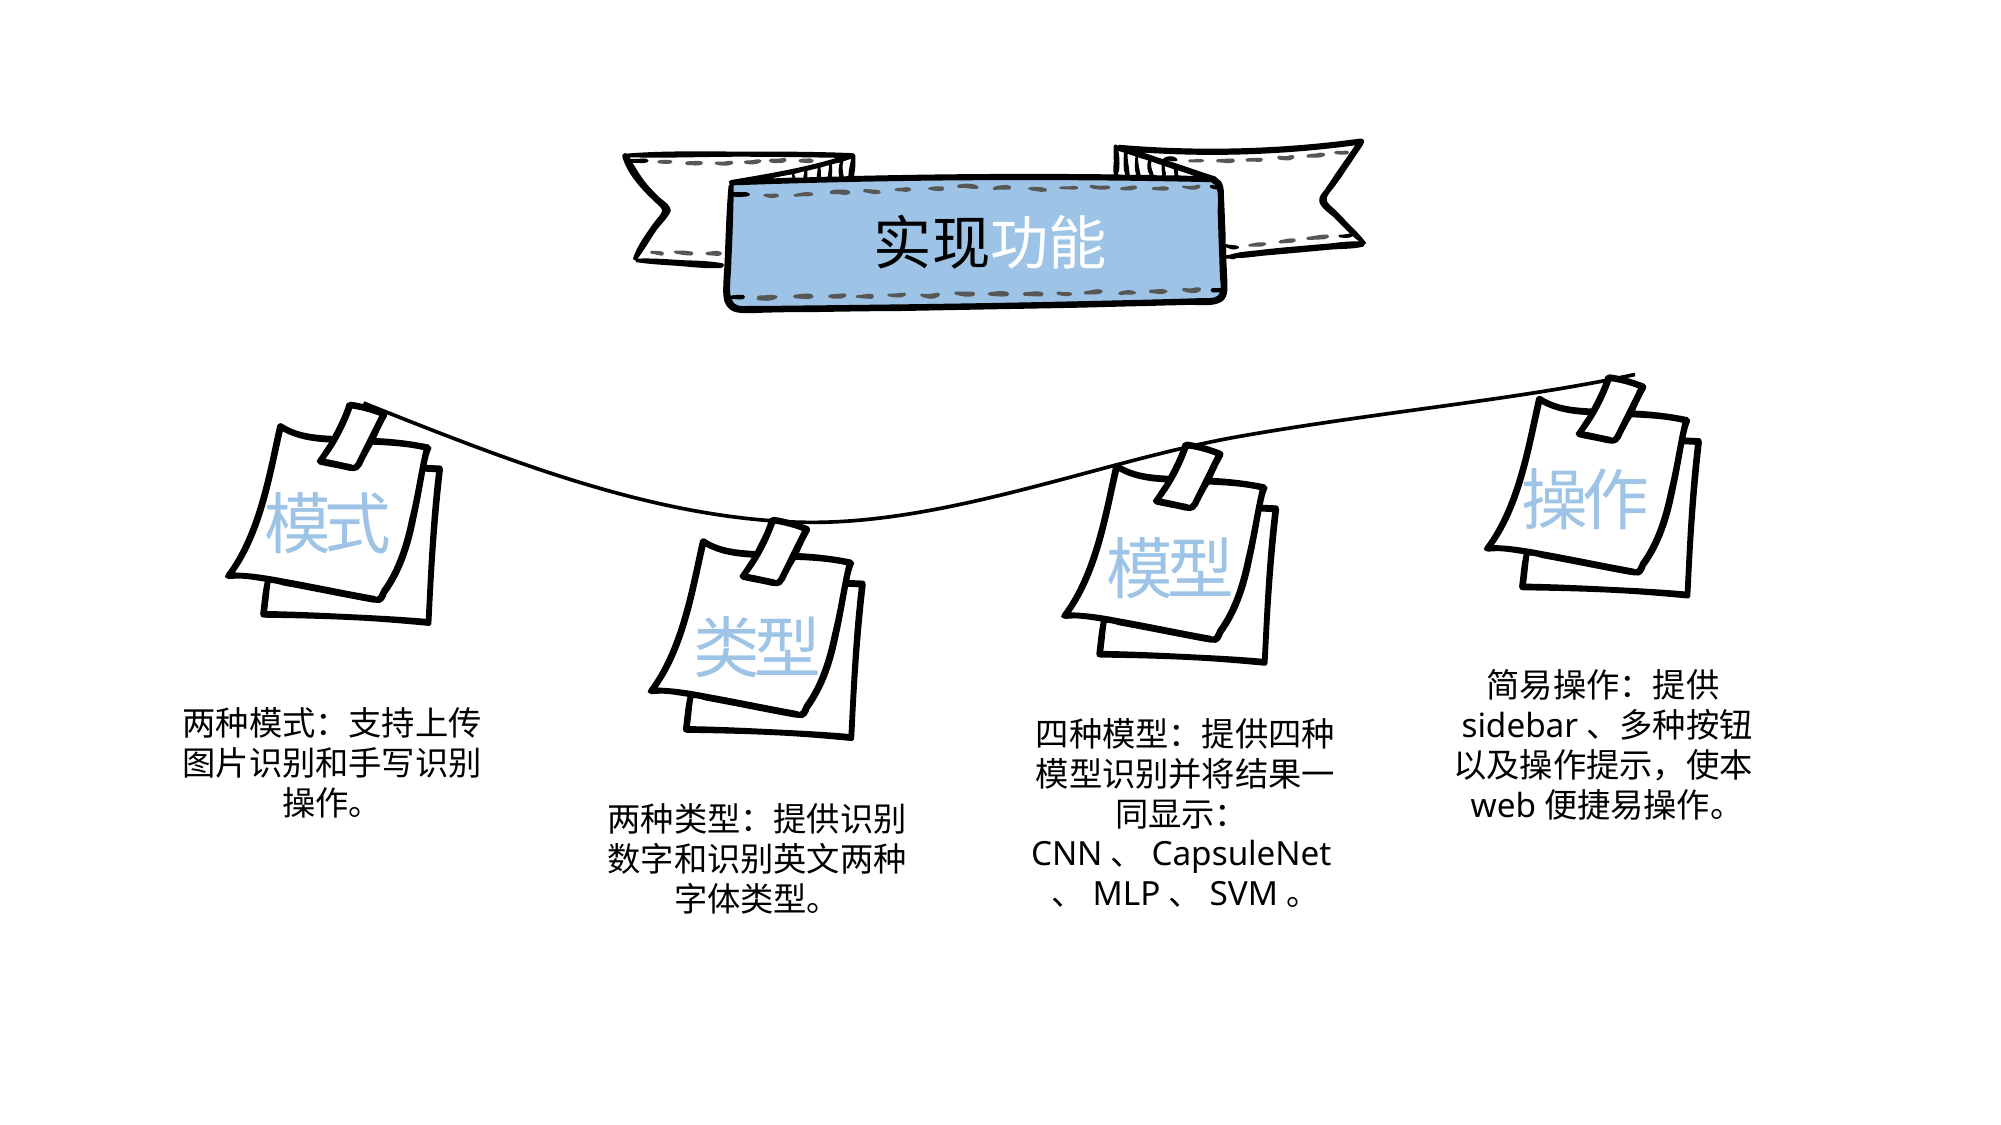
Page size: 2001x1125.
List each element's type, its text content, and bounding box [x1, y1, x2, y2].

text_box [1061, 445, 1280, 666]
text_box [363, 373, 1636, 524]
text_box 两种类型：提供识别数字和识别英文两种字体类型。 [584, 790, 931, 926]
text_box [1483, 378, 1702, 599]
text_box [621, 138, 1367, 315]
text_box 简易操作：提供sidebar、多种按钮以及操作提示，使本web便捷易操作。 [1434, 656, 1780, 832]
text_box 四种模型：提供四种模型识别并将结果一同显示：CNN、CapsuleNet、MLP、SVM。 [1012, 705, 1359, 920]
text_box [647, 522, 866, 741]
text_box 模型 [1092, 519, 1249, 614]
text_box [224, 401, 443, 626]
text_box 操作 [1506, 450, 1664, 546]
text_box 两种模式：支持上传图片识别和手写识别操作。 [159, 694, 506, 830]
text_box 类型 [679, 598, 836, 694]
text_box 模式 [249, 474, 407, 570]
